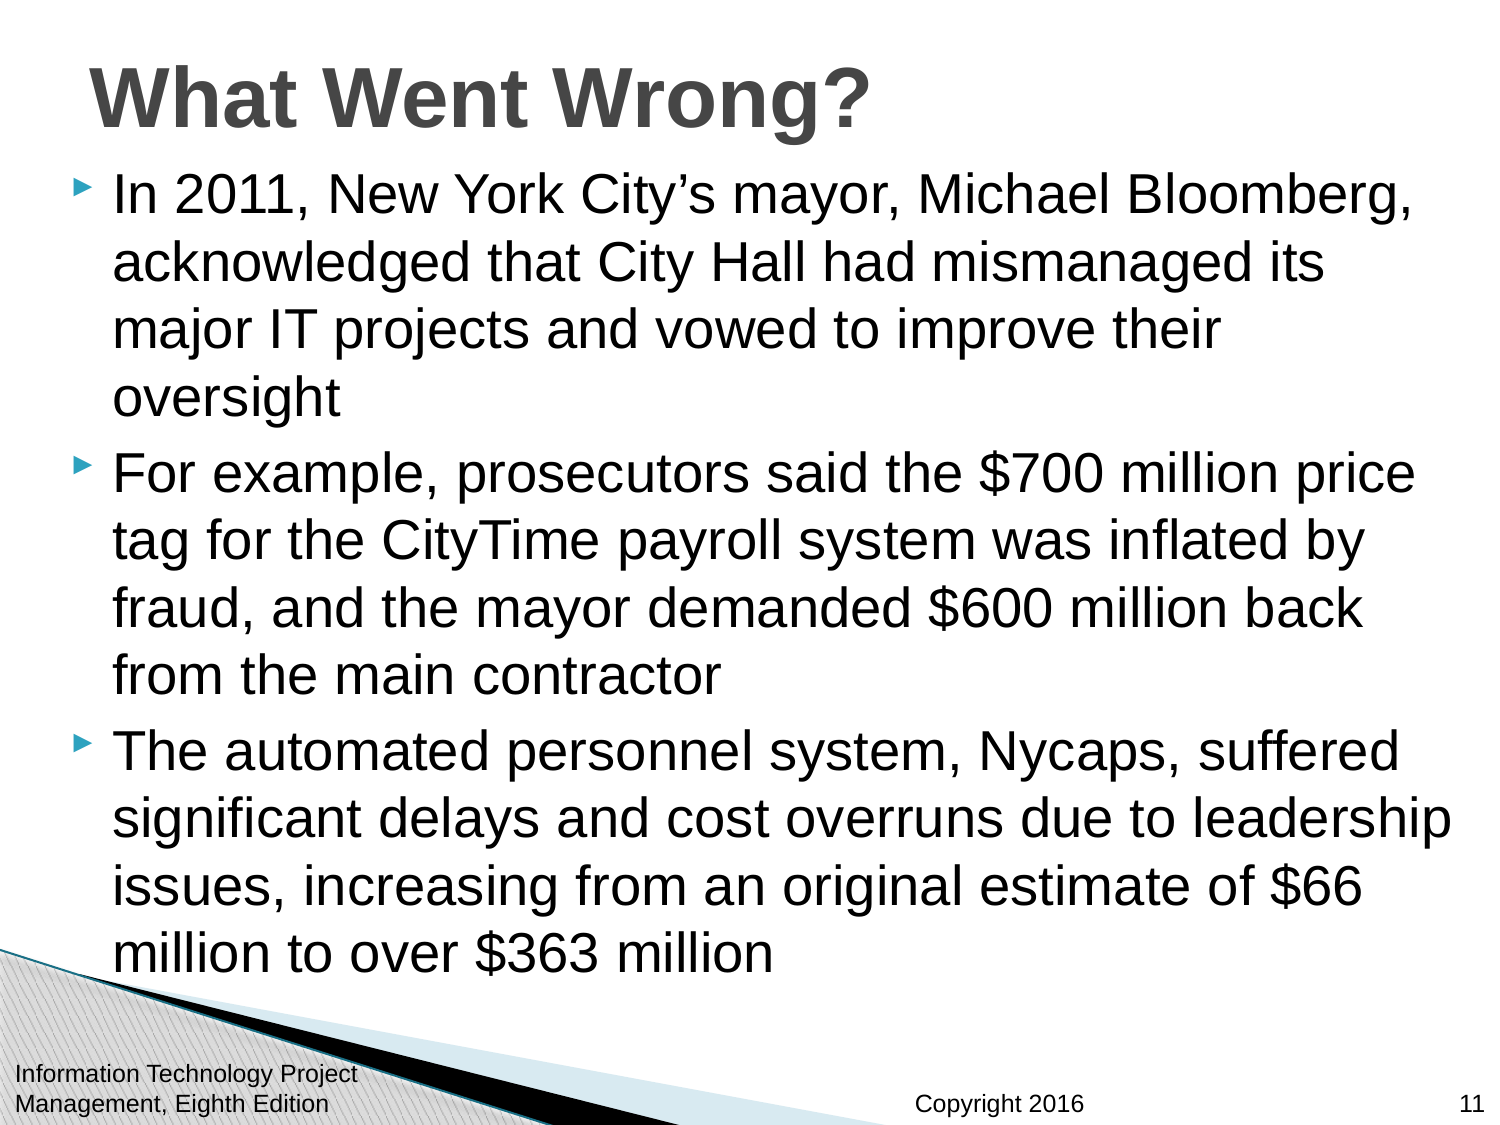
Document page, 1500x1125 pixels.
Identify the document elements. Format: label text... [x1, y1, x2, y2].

list In 2011, New York City’s mayor, Michael Bloomberg, acknowledged that City Hall had mismanaged its major IT projects and vowed to improve their oversight For example, prosecutors said the $700 million price tag for the CityTime payroll system was inflated by fraud, and the mayor demanded $600 million back from the main contractor The automated personnel system, Nycaps, suffered significant delays and cost overruns due to leadership issues, increasing from an original estimate of $66 million to over $363 million [37, 149, 1476, 893]
footer Information Technology Project Management, Eighth Edition [0, 1065, 425, 1125]
slide_number 11 [1408, 1065, 1500, 1125]
title What Went Wrong? [75, 0, 1425, 188]
